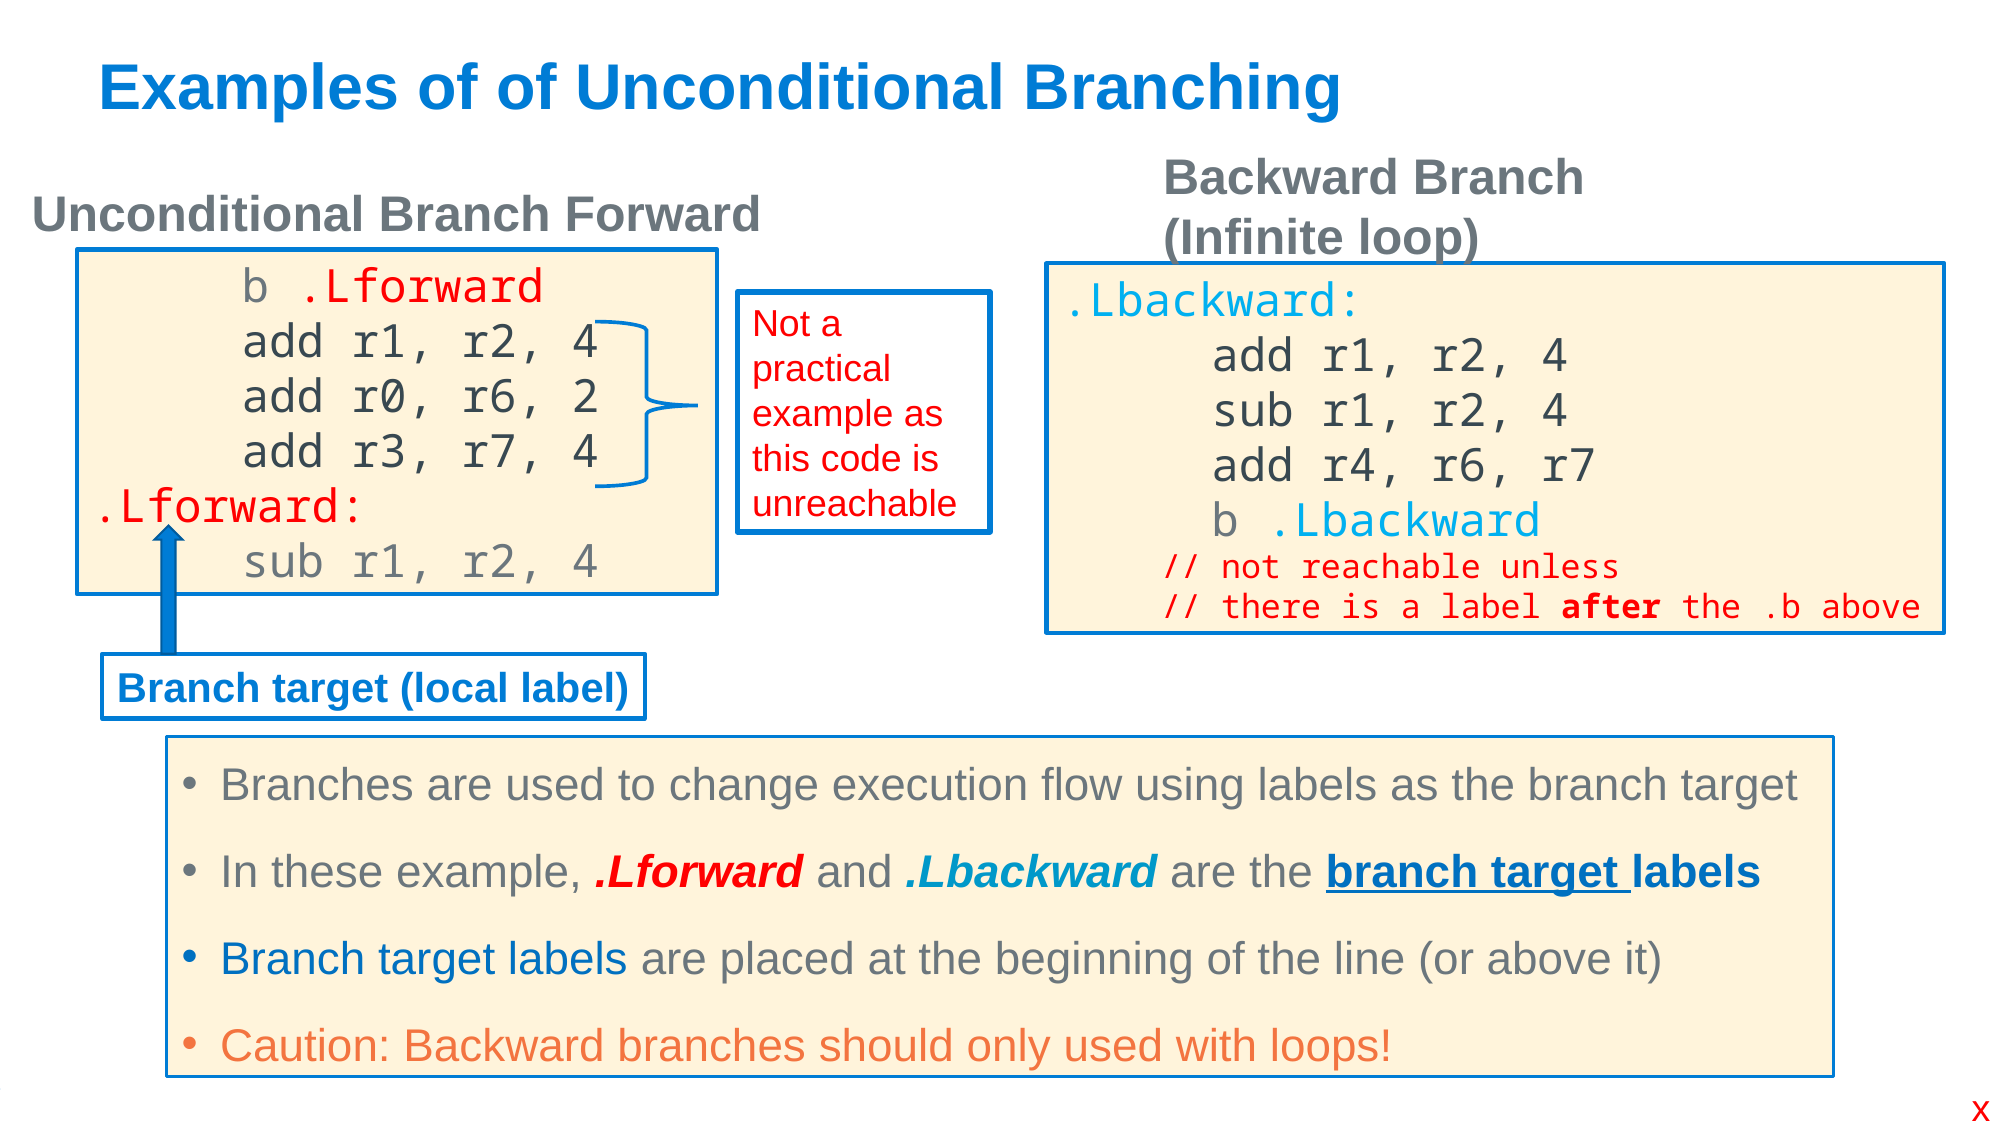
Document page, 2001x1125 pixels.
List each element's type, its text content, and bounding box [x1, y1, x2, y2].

text_box .Lbackward: add r1, r2, 4 sub r1, r2, 4 add r4, r6, r7 b .Lbackward // not reachable unless // there is a label after the .b above [1046, 263, 1945, 633]
text_box Not a practical example as this code is unreachable [737, 292, 990, 532]
text_box [595, 321, 698, 487]
text_box x [1956, 1076, 2000, 1125]
title Examples of of Unconditional Branching [83, 34, 1897, 132]
text_box b .Lforward add r1, r2, 4 add r0, r6, 2 add r3, r7, 4 .Lforward: sub r1, r2, 4 [76, 249, 718, 595]
text_box Backward Branch (Infinite loop) [1148, 137, 1601, 273]
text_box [100, 525, 647, 720]
text_box Unconditional Branch Forward [16, 173, 778, 249]
list Branches are used to change execution flow using labels as the branch target In these example, .Lforward and .Lbackward are the branch target labels Branch target labels are placed at the beginning of the line (or above it) Caution: Backward branches should only used with loops! [166, 736, 1834, 1077]
